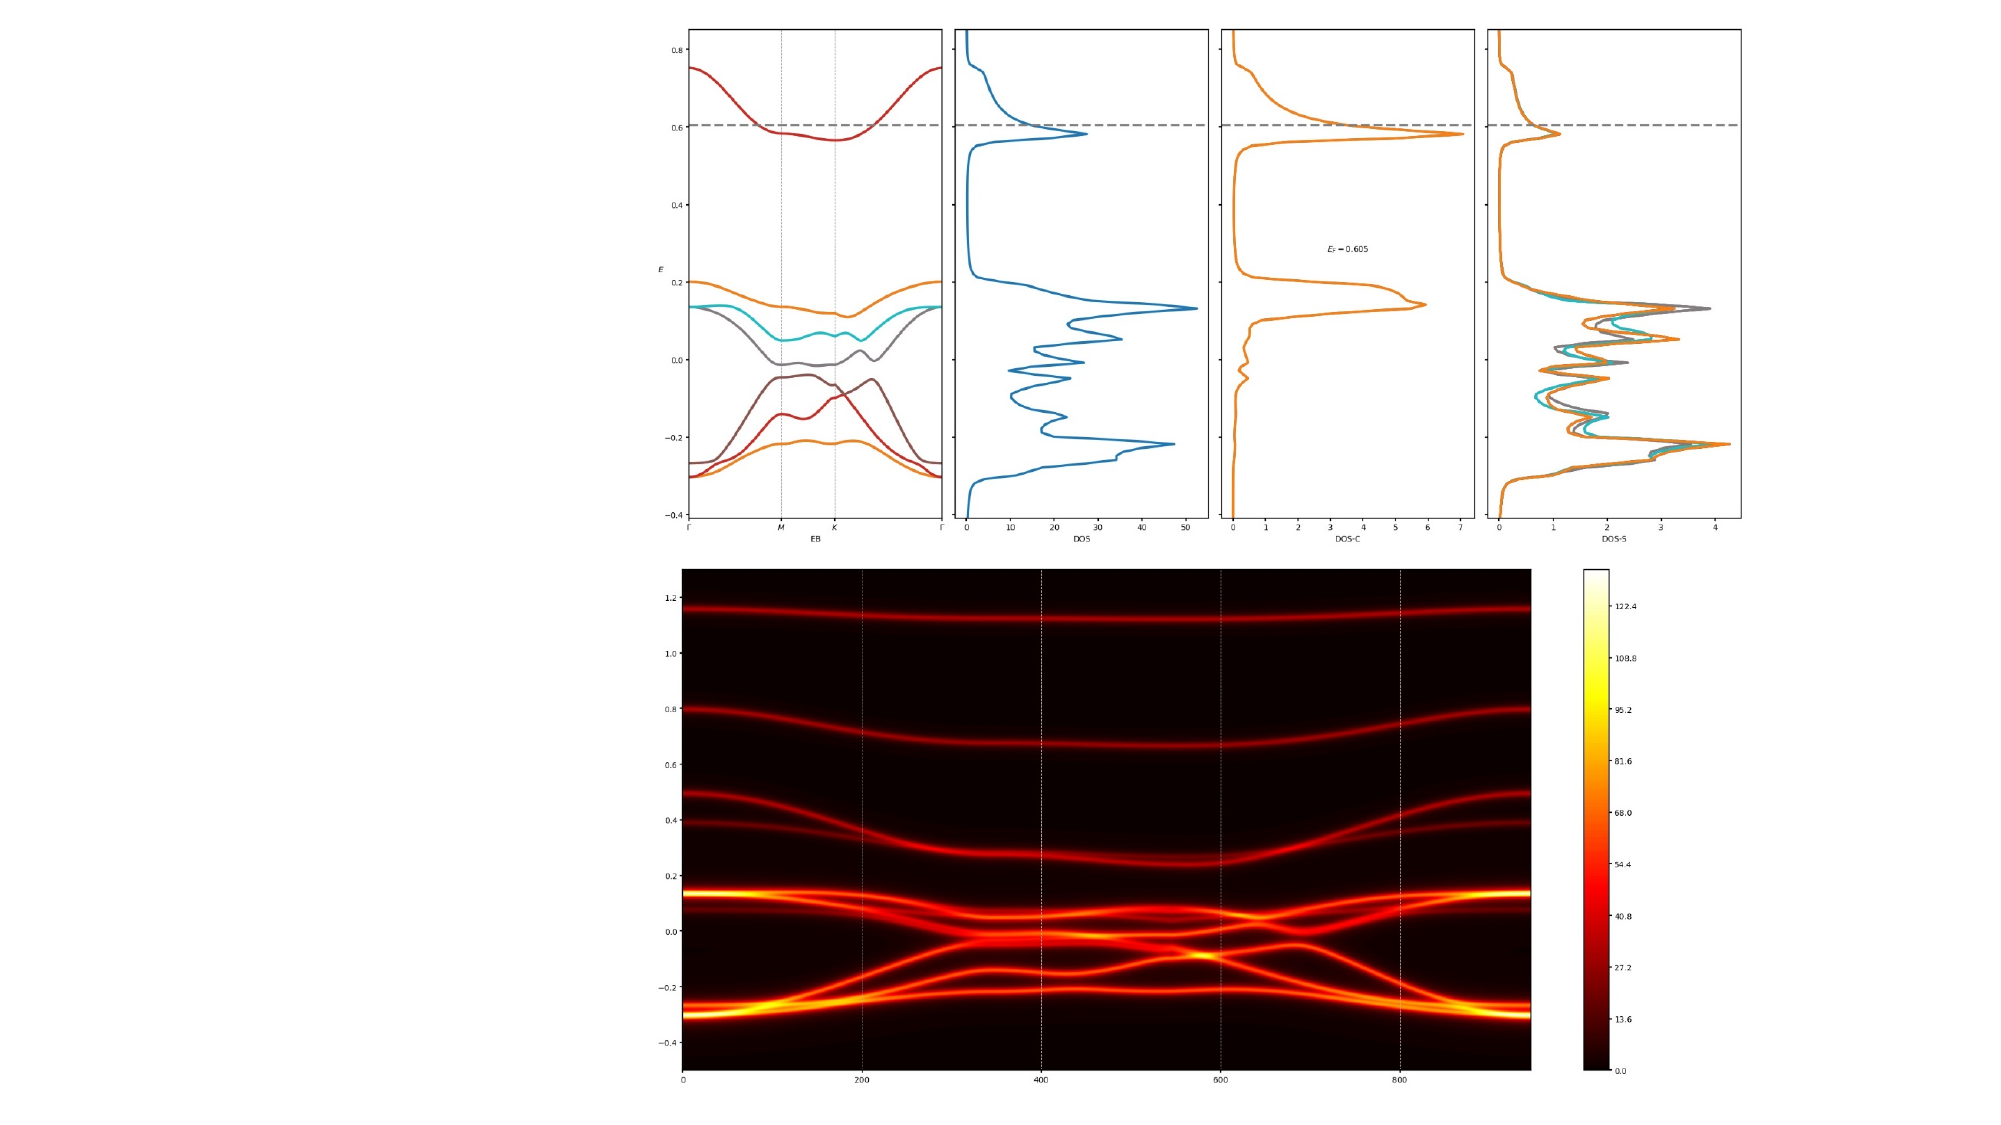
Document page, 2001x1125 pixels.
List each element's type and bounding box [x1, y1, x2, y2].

picture [649, 18, 1751, 551]
picture [649, 559, 1751, 1092]
